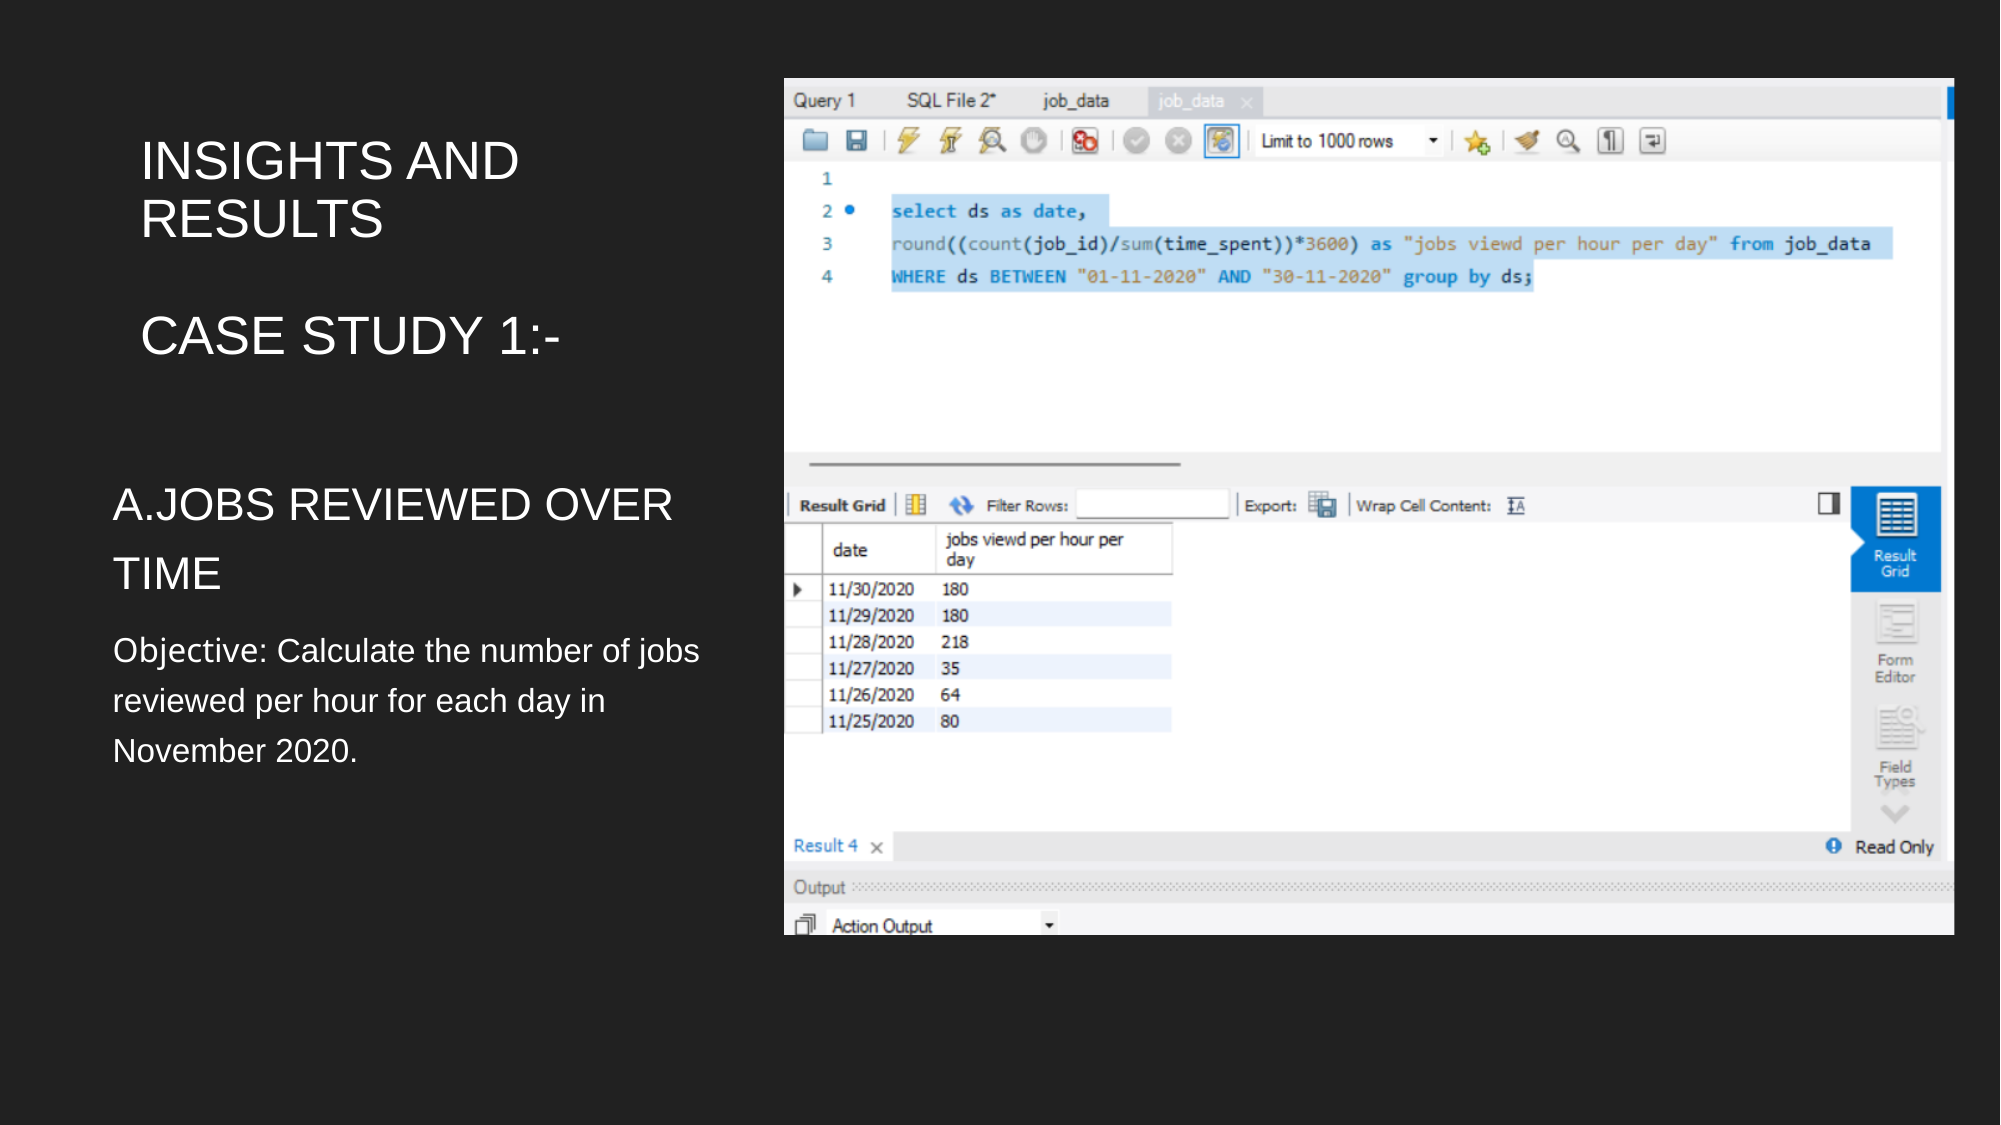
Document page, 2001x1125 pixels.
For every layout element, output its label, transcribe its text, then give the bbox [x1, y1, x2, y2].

title INSIGHTS AND RESULTS CASE STUDY 1:- [125, 125, 750, 375]
picture [783, 78, 1955, 936]
list A.JOBS REVIEWED OVER TIME Objective: Calculate the number of jobs reviewed per hour for each day in November 2020. [97, 453, 723, 1000]
